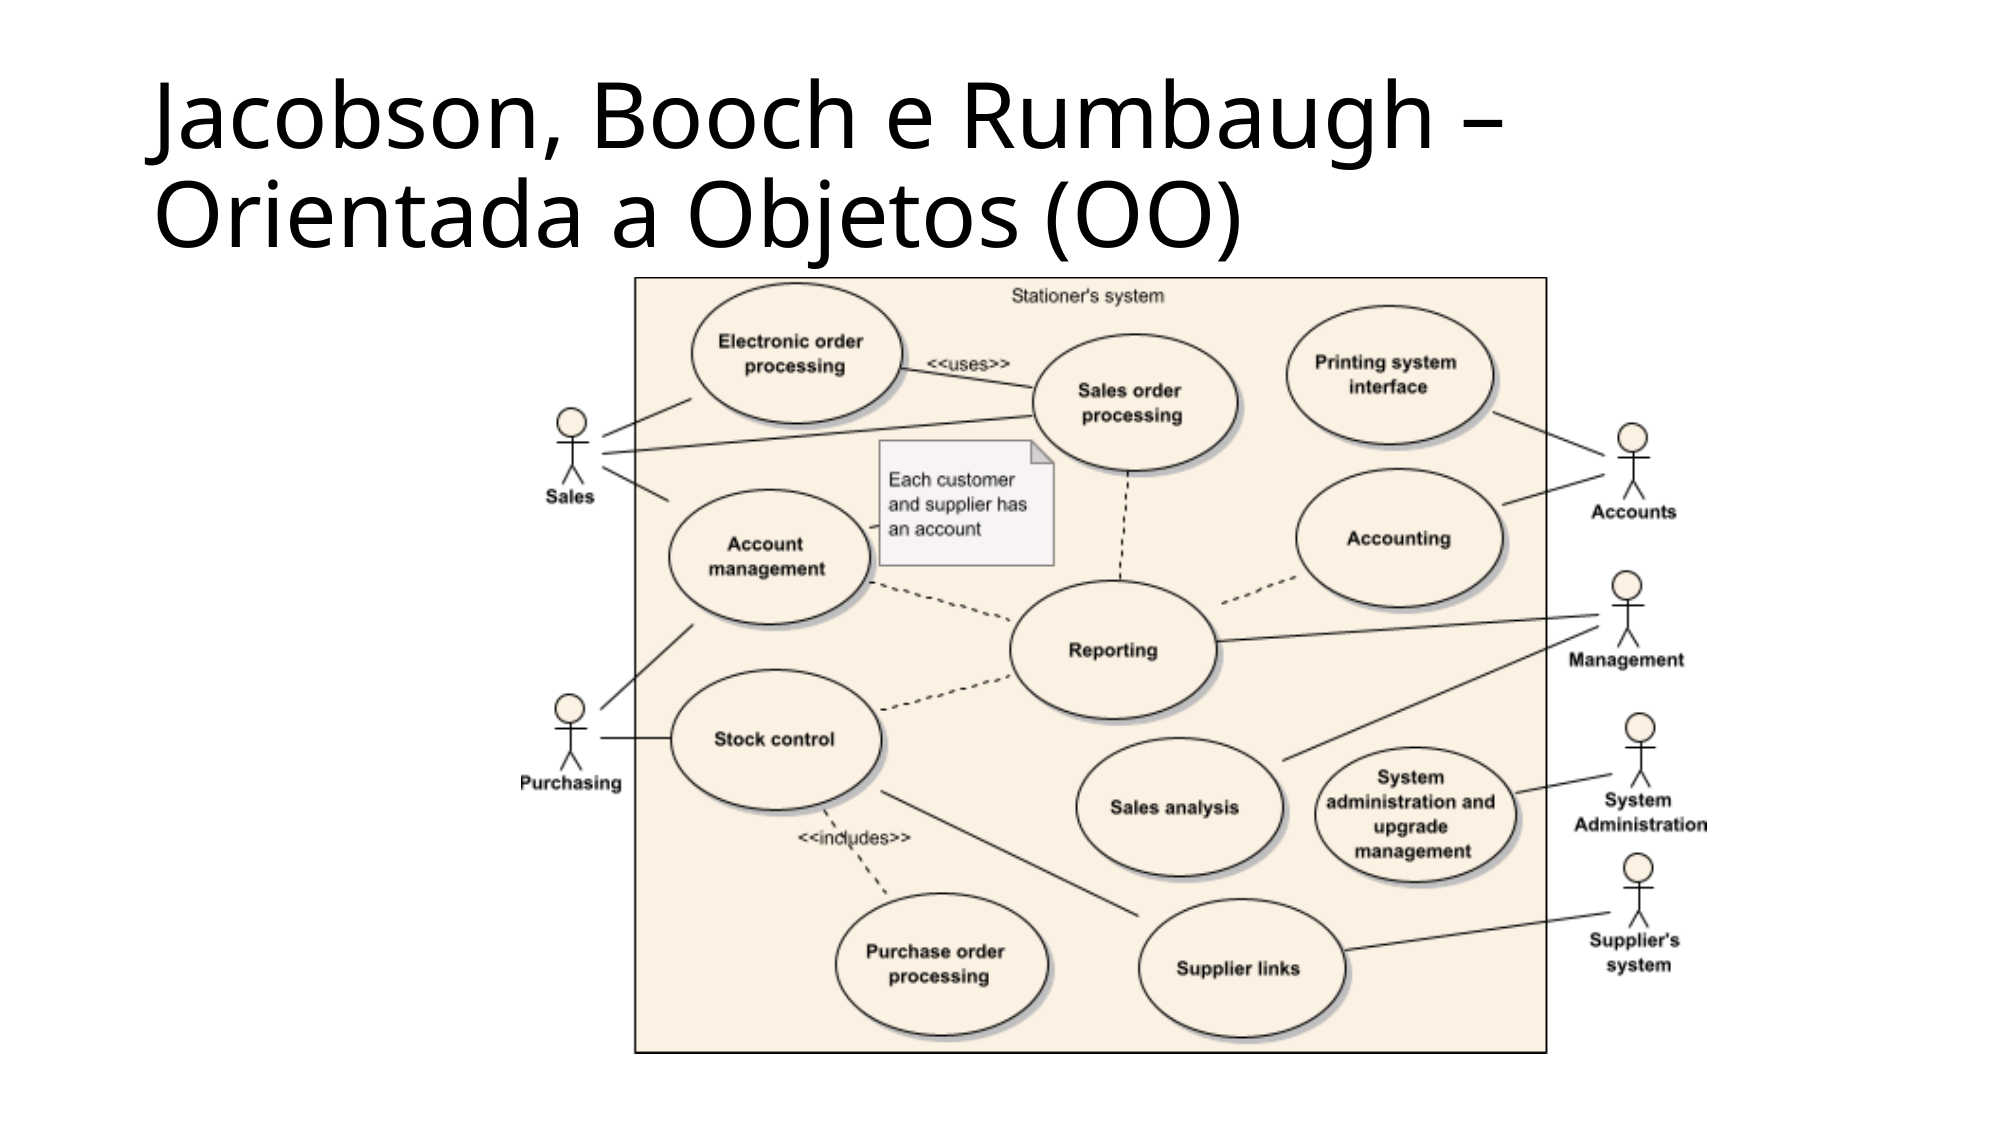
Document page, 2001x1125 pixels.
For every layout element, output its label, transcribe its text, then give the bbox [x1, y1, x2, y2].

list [521, 277, 1707, 1054]
title Jacobson, Booch e Rumbaugh – Orientada a Objetos (OO) [137, 59, 1863, 278]
